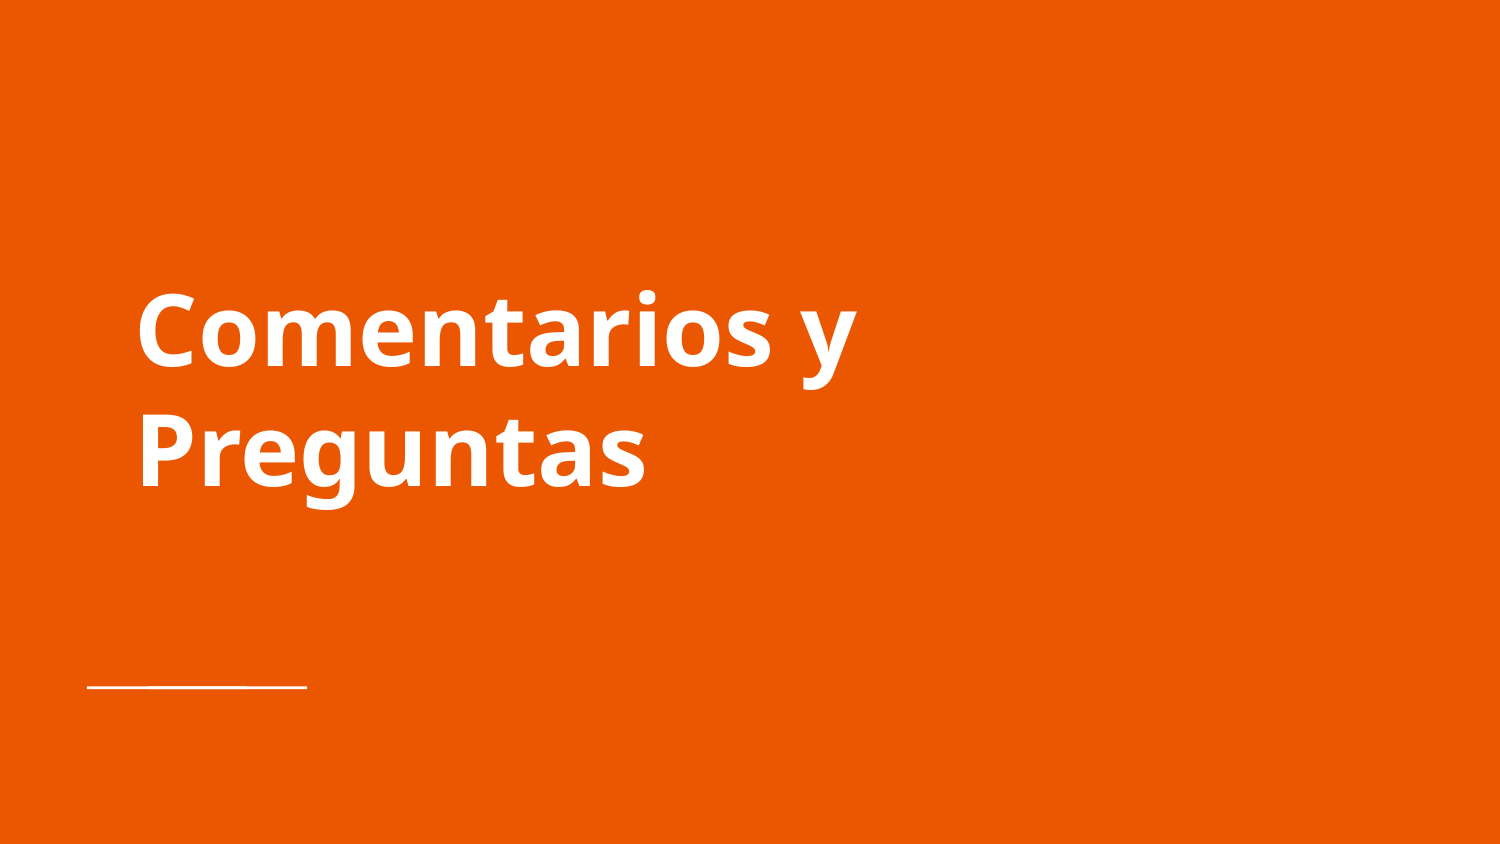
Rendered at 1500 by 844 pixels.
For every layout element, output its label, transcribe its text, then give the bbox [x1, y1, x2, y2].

title Comentarios y Preguntas [119, 141, 1272, 632]
